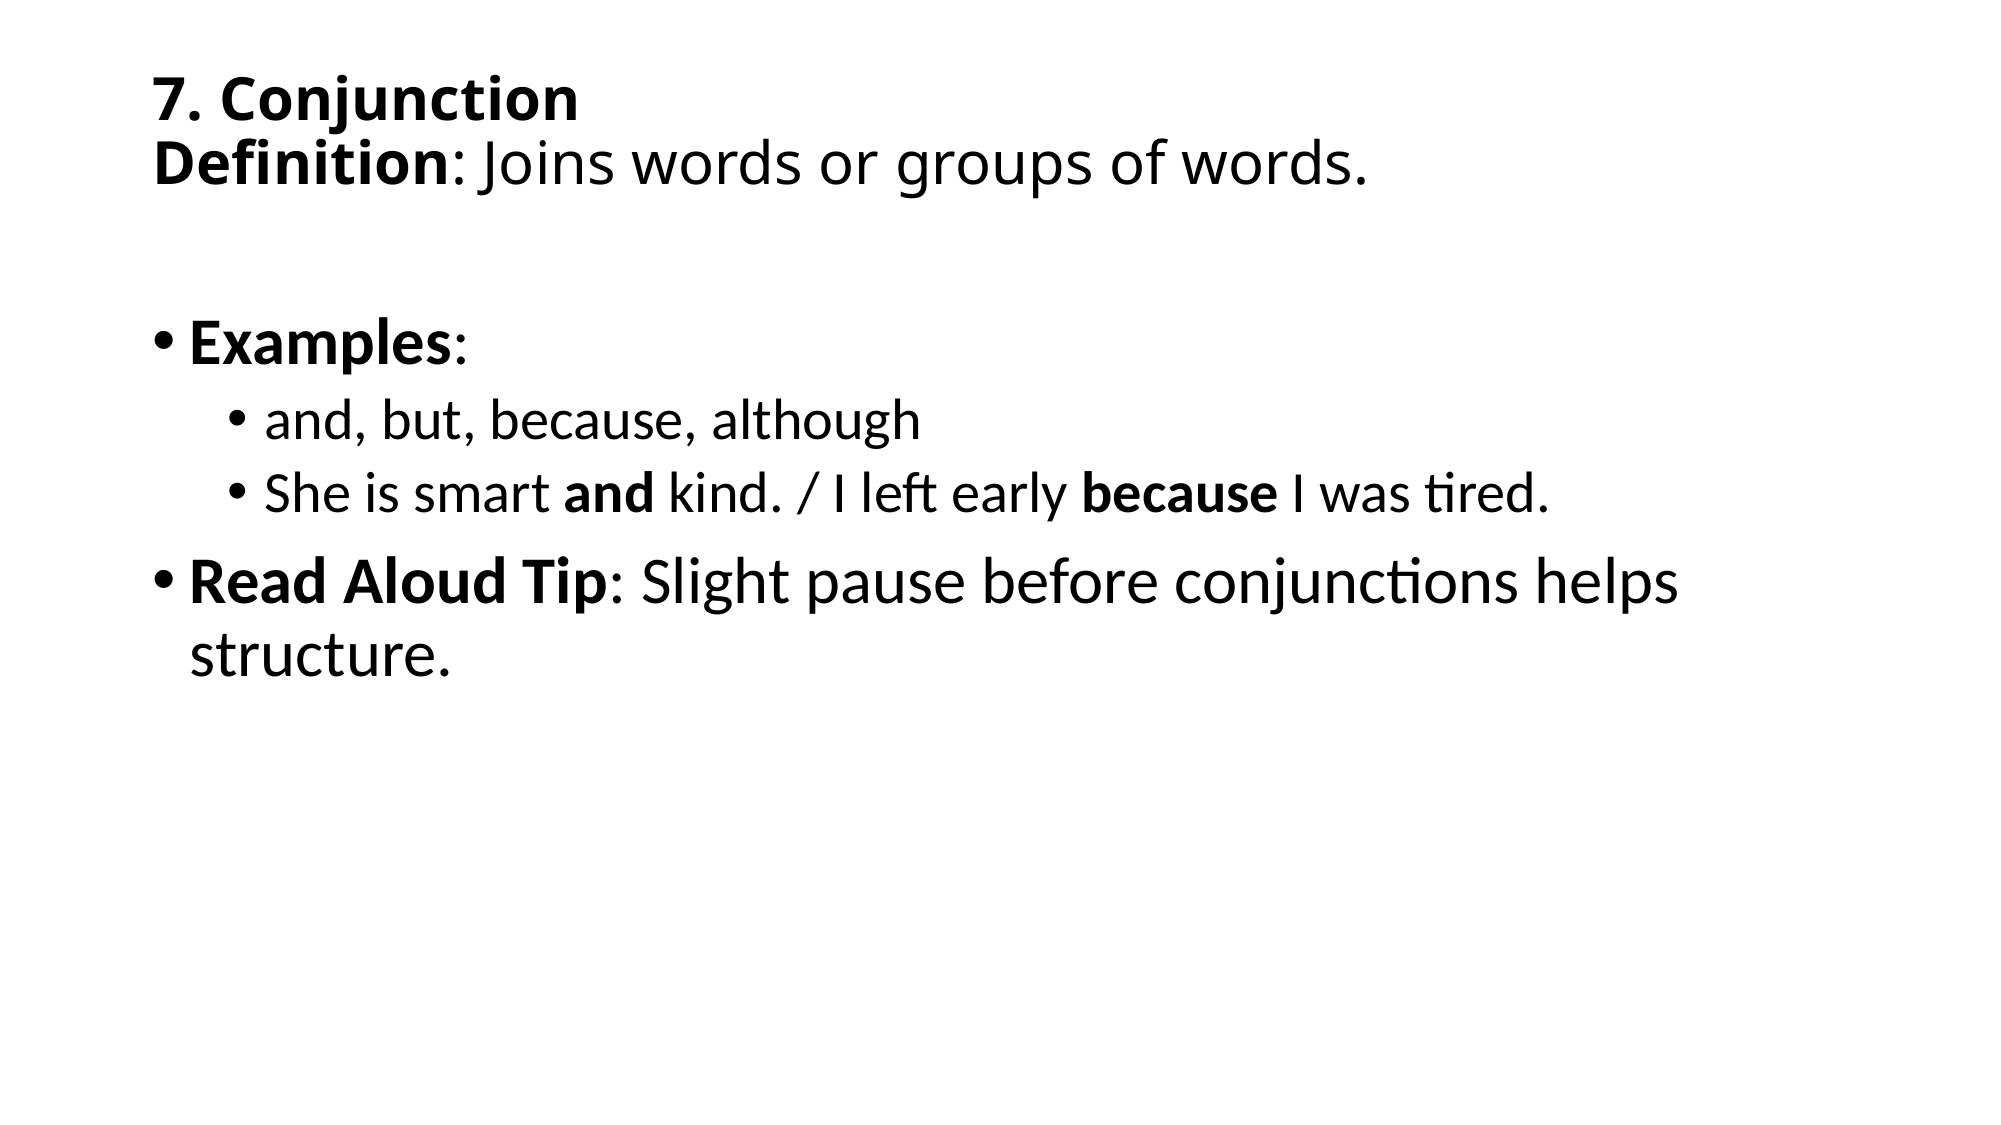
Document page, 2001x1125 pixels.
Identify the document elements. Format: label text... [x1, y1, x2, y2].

title 7. Conjunction Definition: Joins words or groups of words. [137, 59, 1863, 278]
list Examples: and, but, because, although She is smart and kind. / I left early because I was tired. Read Aloud Tip: Slight pause before conjunctions helps structure. [137, 299, 1863, 1014]
